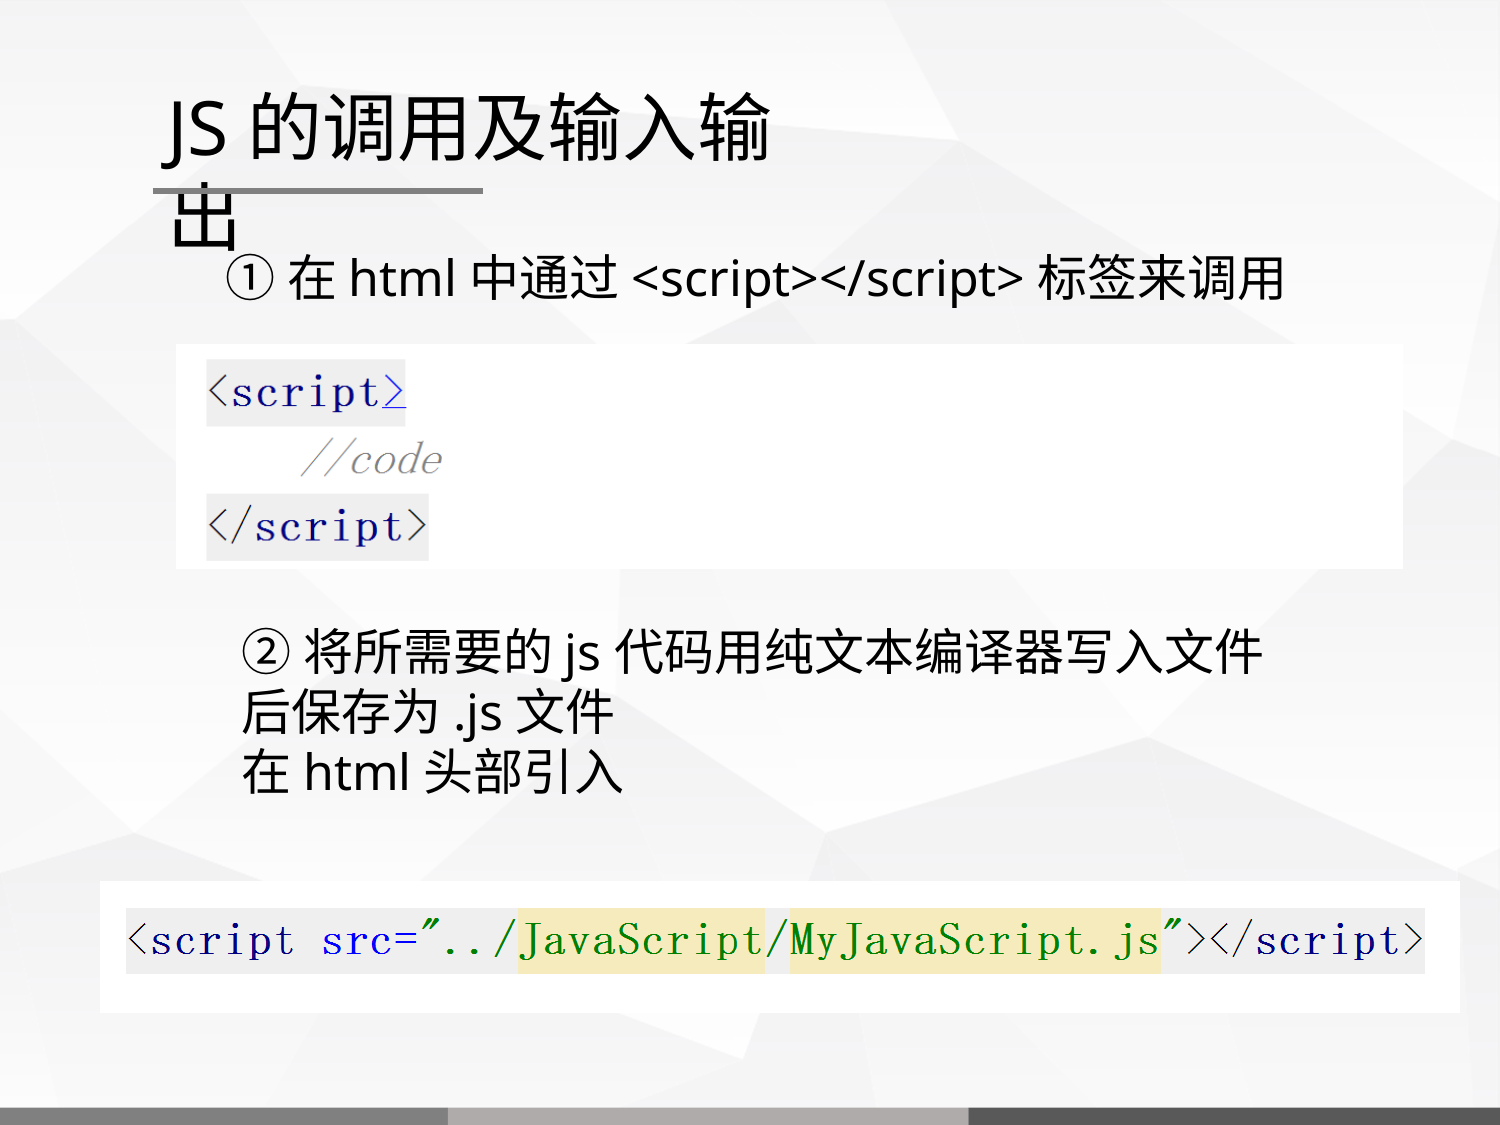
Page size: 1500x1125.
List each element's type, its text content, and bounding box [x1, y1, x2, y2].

text_box JS的调用及输入输出 [152, 72, 860, 268]
text_box ①在html中通过<script></script>标签来调用 [210, 239, 1317, 315]
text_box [0, 1107, 1500, 1125]
picture [0, 0, 1500, 1107]
text_box ②将所需要的js代码用纯文本编译器写入文件后保存为.js文件 在html头部引入 [226, 612, 1301, 808]
